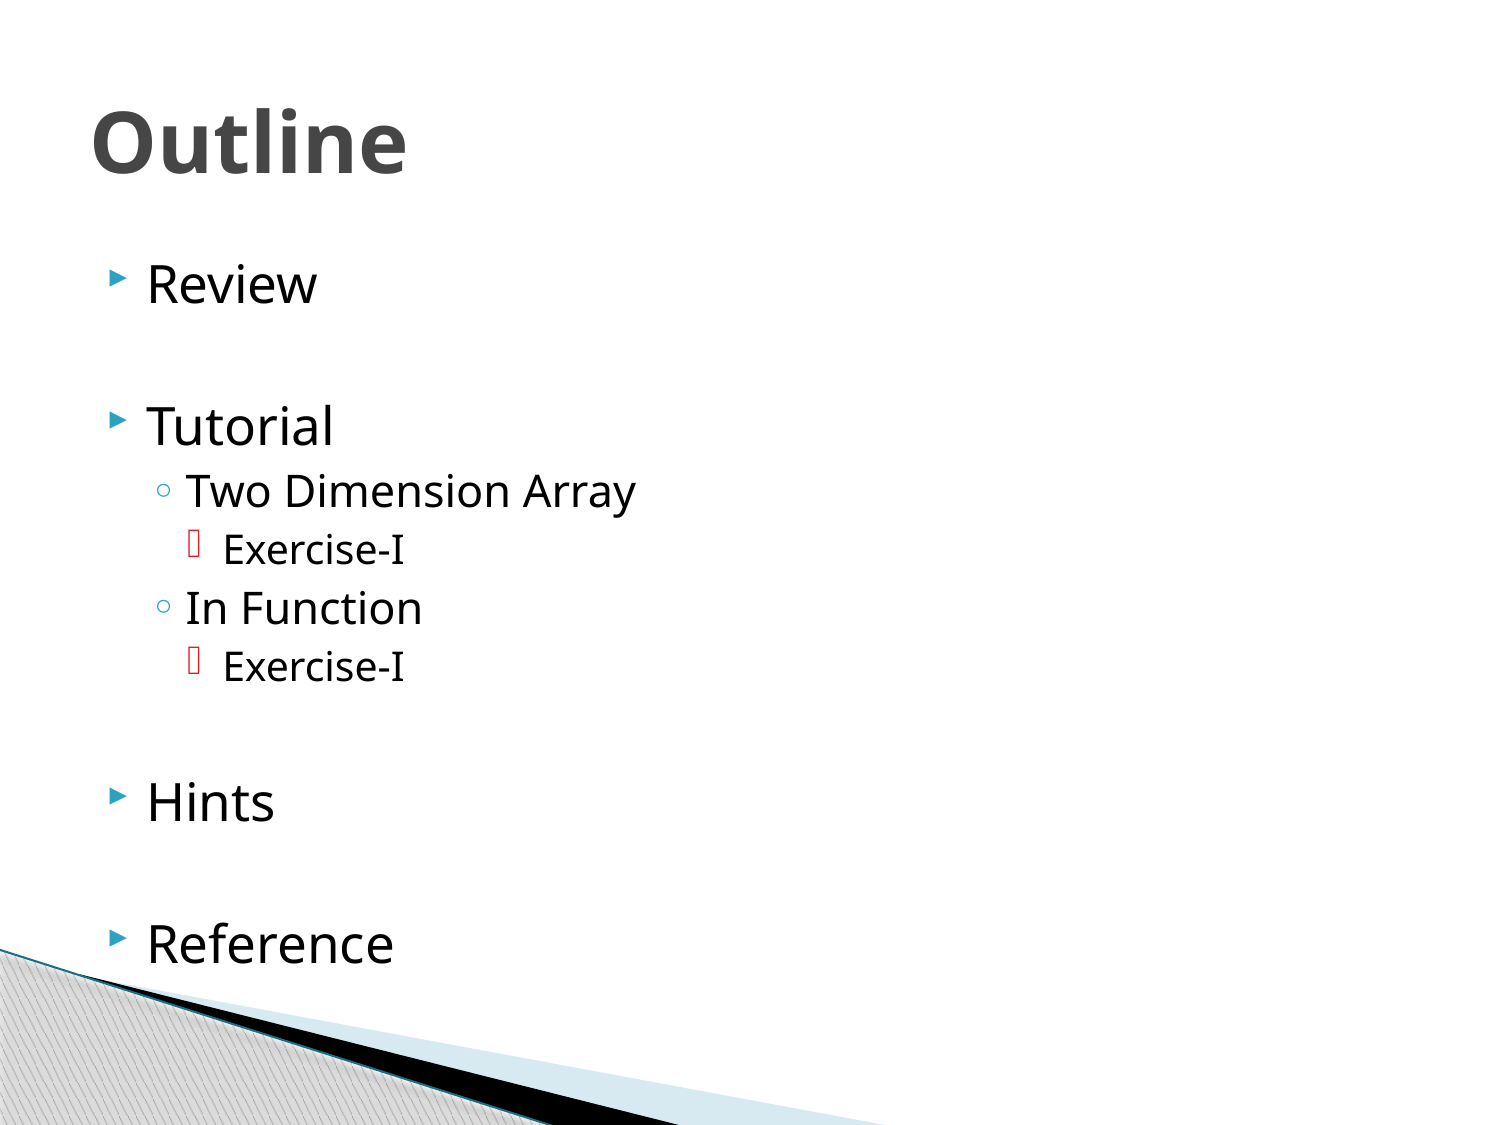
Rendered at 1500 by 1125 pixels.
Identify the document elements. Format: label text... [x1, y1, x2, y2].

list Review Tutorial Two Dimension Array Exercise-I In Function Exercise-I Hints Reference [75, 243, 1425, 986]
title Outline [75, 45, 1425, 233]
